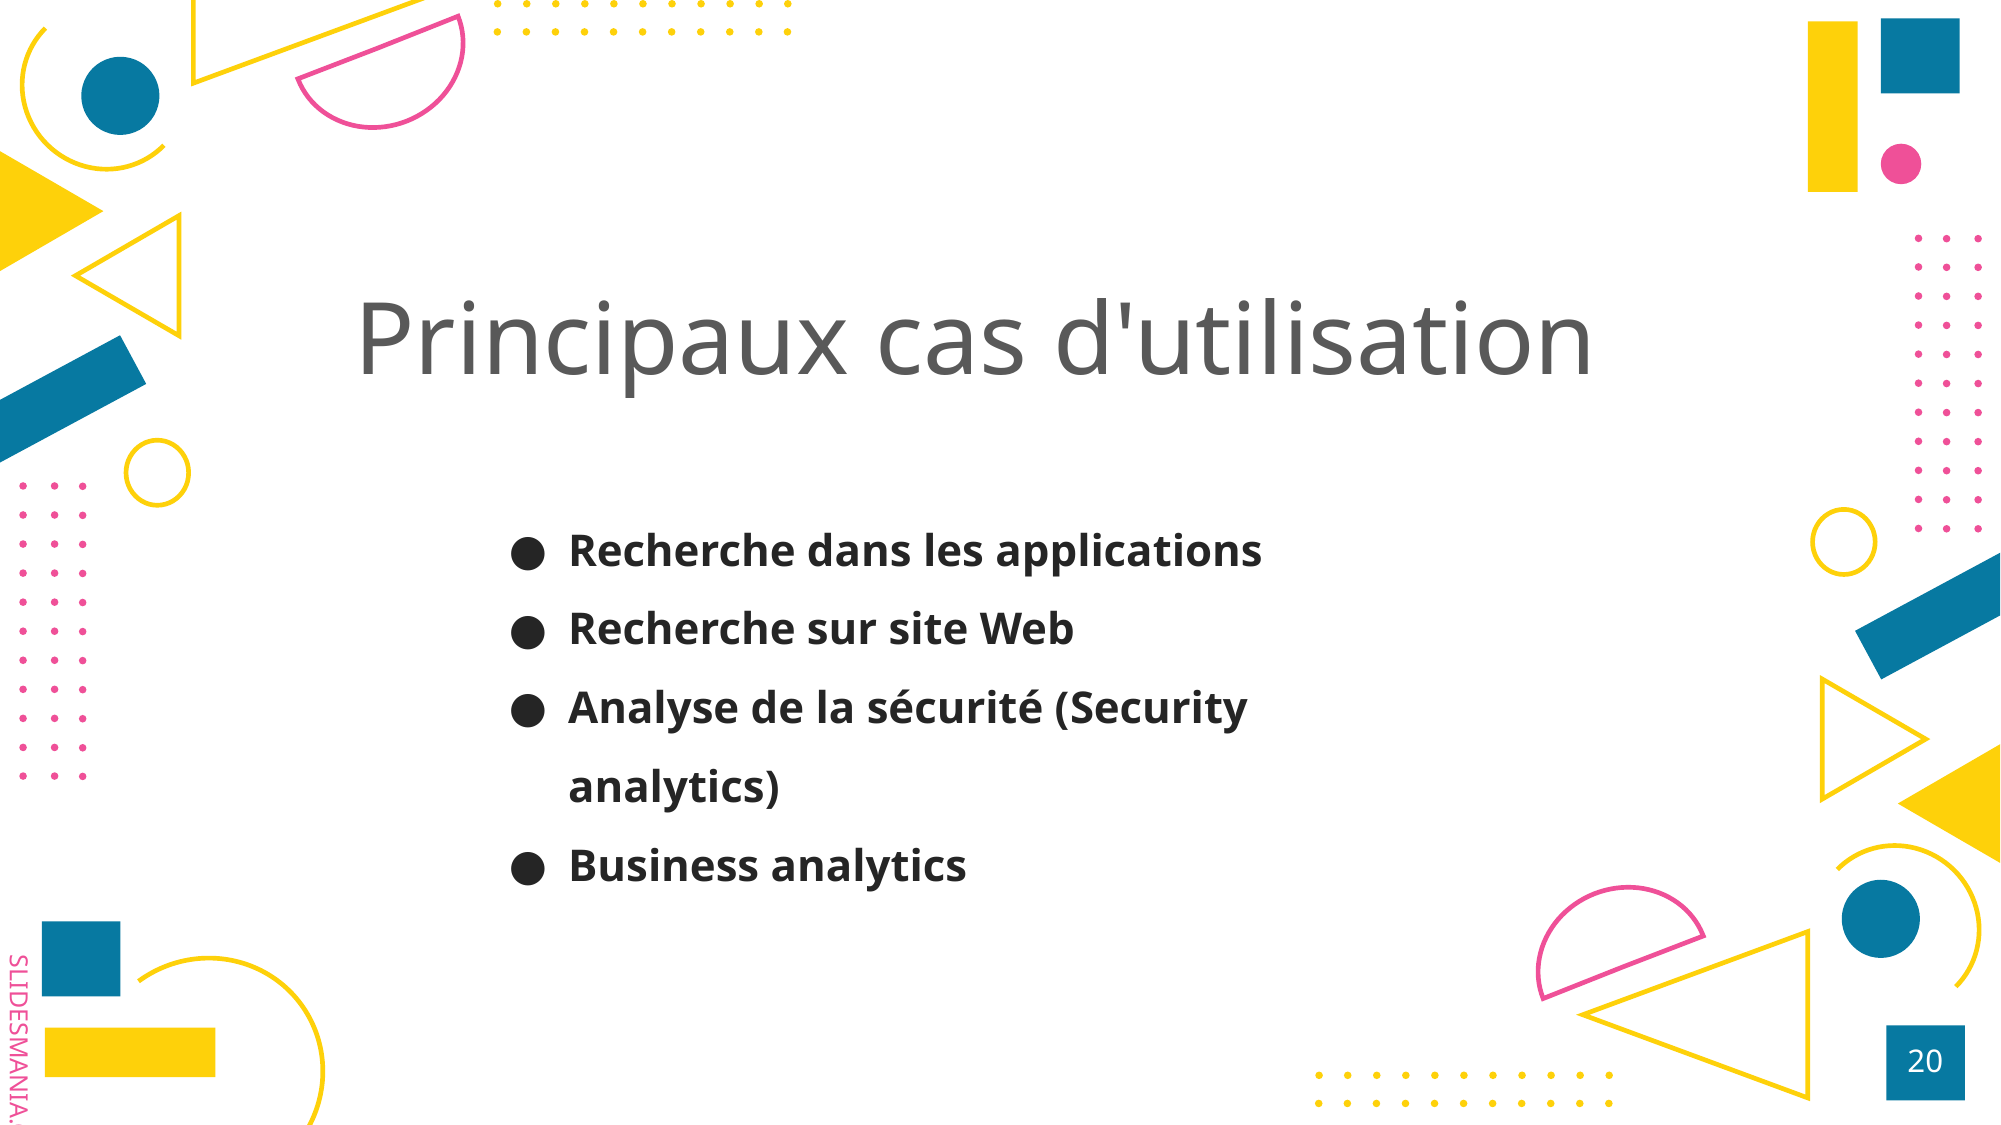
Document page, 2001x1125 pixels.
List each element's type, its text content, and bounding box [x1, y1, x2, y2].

text_box Recherche dans les applications Recherche sur site Web Analyse de la sécurité (Security analytics) Business analytics [478, 481, 1396, 905]
slide_number ‹#› [1865, 1019, 1986, 1106]
title Principaux cas d'utilisation [184, 257, 1768, 413]
